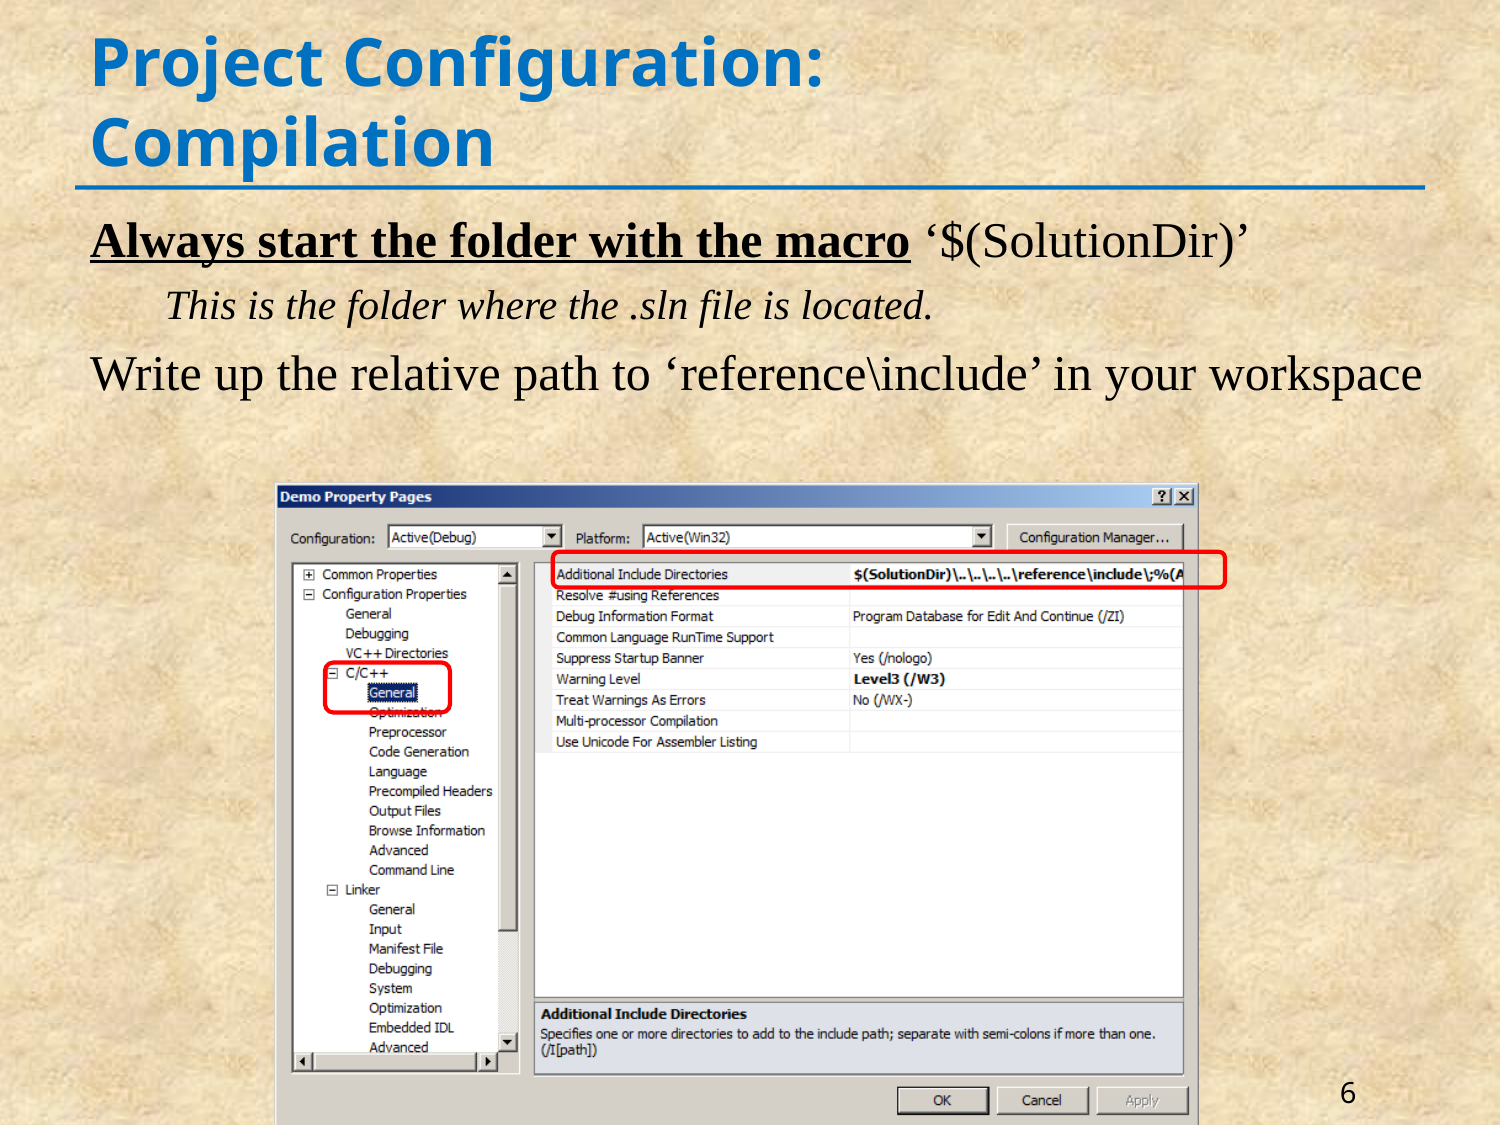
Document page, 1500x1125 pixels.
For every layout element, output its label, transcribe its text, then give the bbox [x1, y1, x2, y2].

title Project Configuration: Compilation [75, 24, 1488, 188]
text_box [1205, 550, 1227, 590]
list Always start the folder with the macro ‘$(SolutionDir)’ This is the folder where the .sln file is located. Write up the relative path to ‘reference\include’ in your workspace [75, 200, 1488, 500]
slide_number 6 [1325, 1066, 1425, 1125]
picture [0, 0, 1500, 1125]
